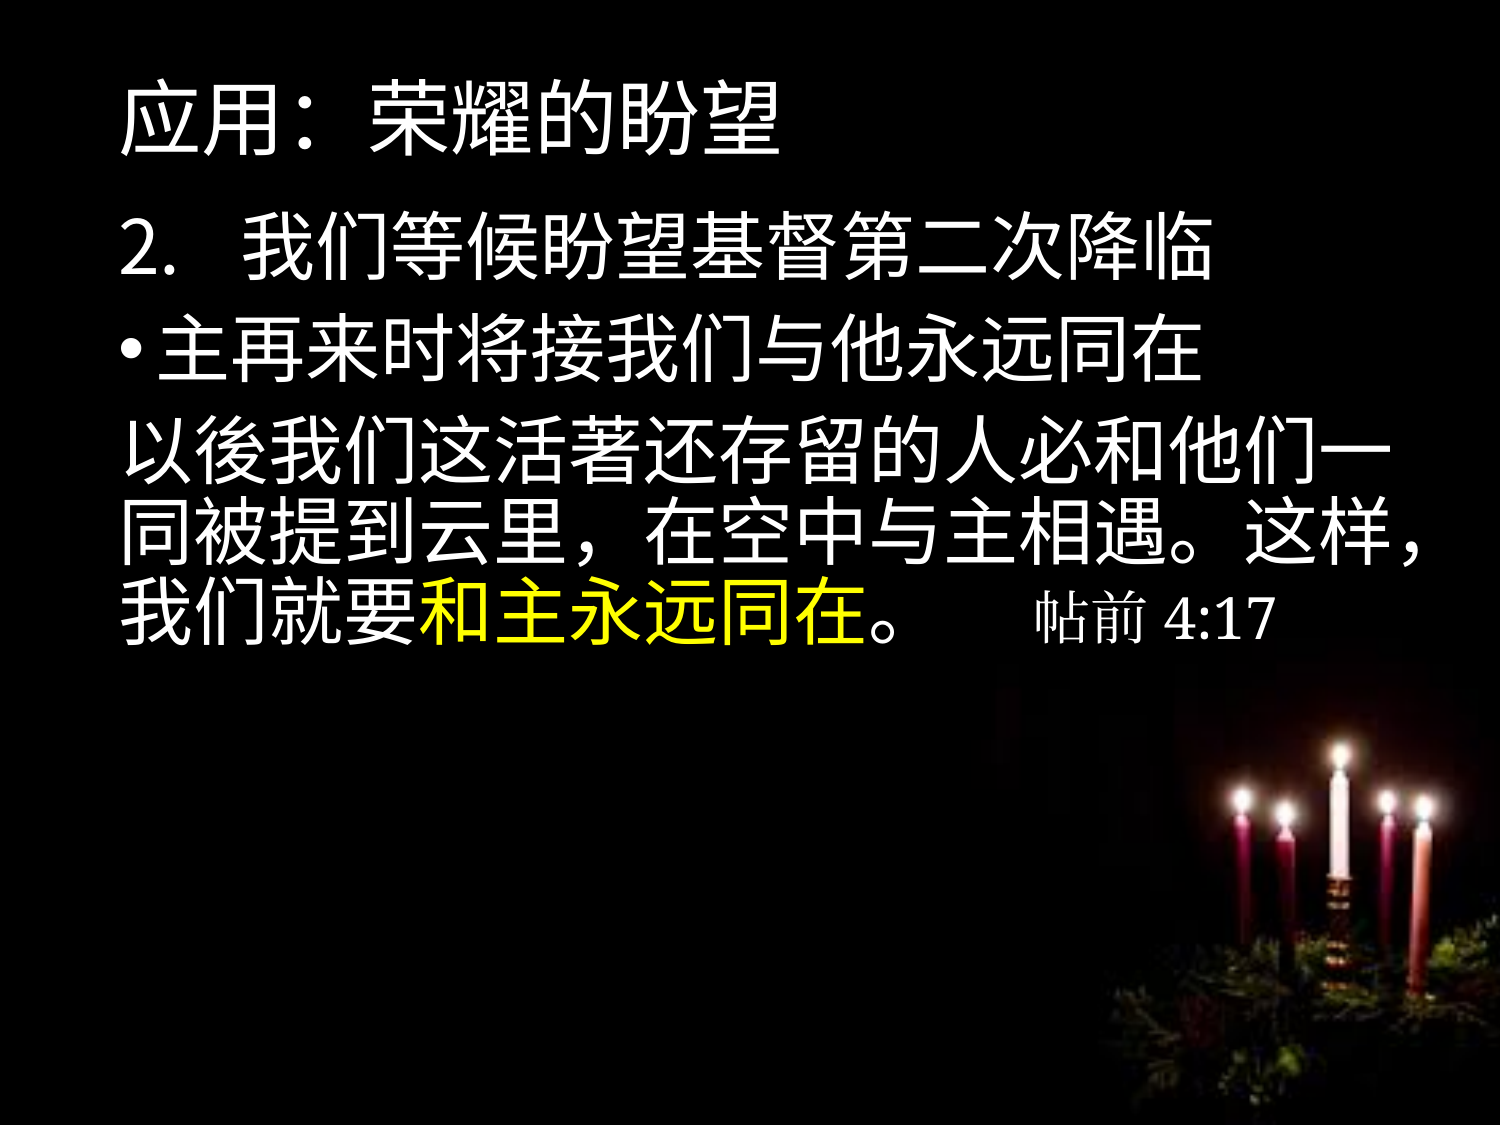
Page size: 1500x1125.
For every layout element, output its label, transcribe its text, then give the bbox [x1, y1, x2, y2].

list 我们等候盼望基督第二次降临 主再来时将接我们与他永远同在 以後我们这活著还存留的人必和他们一同被提到云里，在空中与主相遇。这样，我们就要和主永远同在。 帖前4:17 [103, 202, 1419, 1066]
title 应用：荣耀的盼望 [103, 59, 1397, 187]
picture [781, 586, 1500, 1125]
